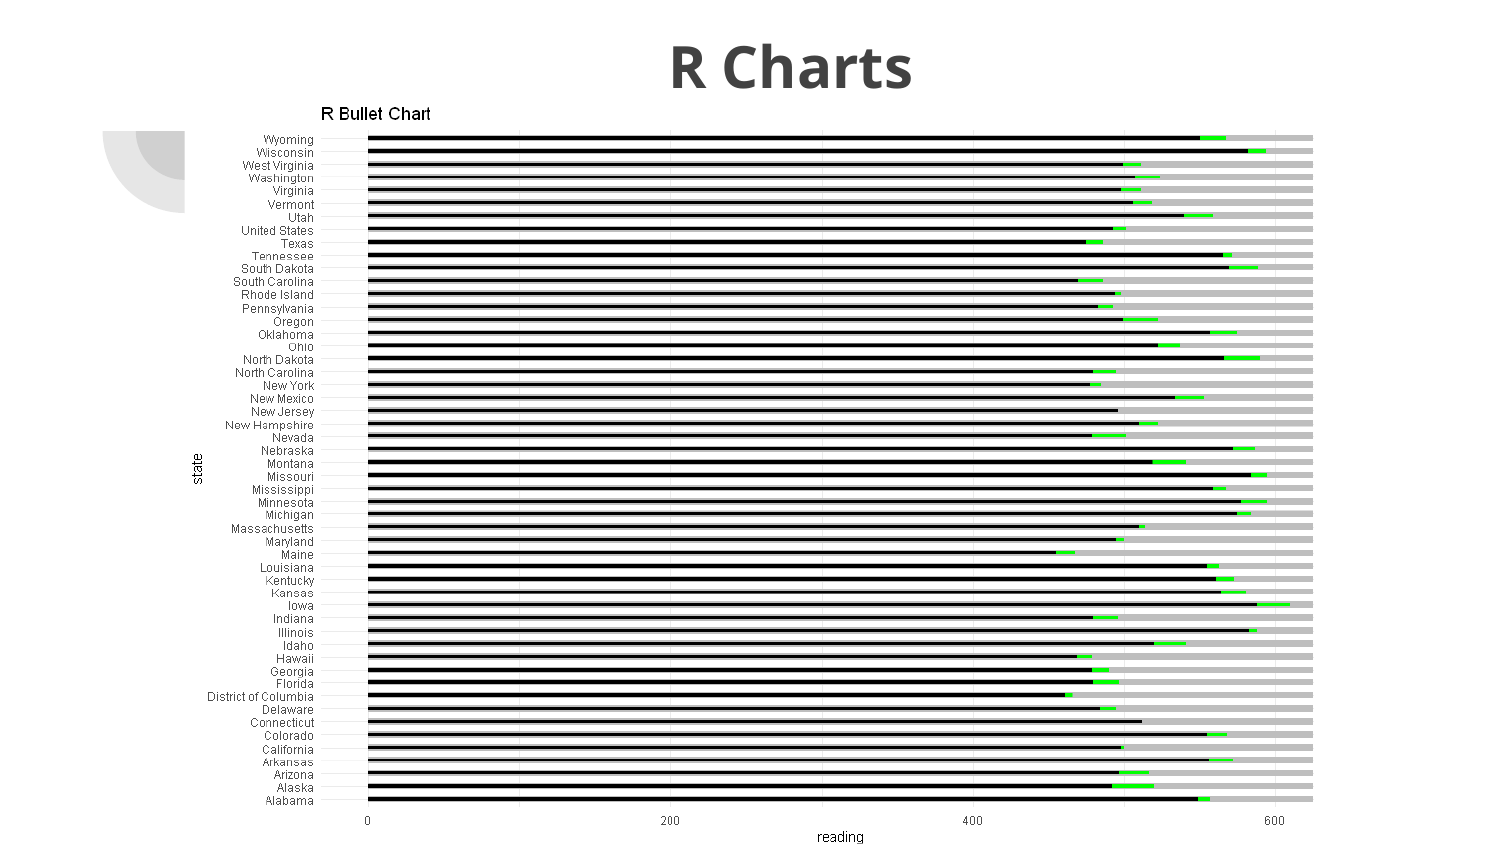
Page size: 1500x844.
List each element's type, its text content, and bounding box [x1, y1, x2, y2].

picture [186, 93, 1314, 844]
title R Charts [213, 10, 1368, 130]
